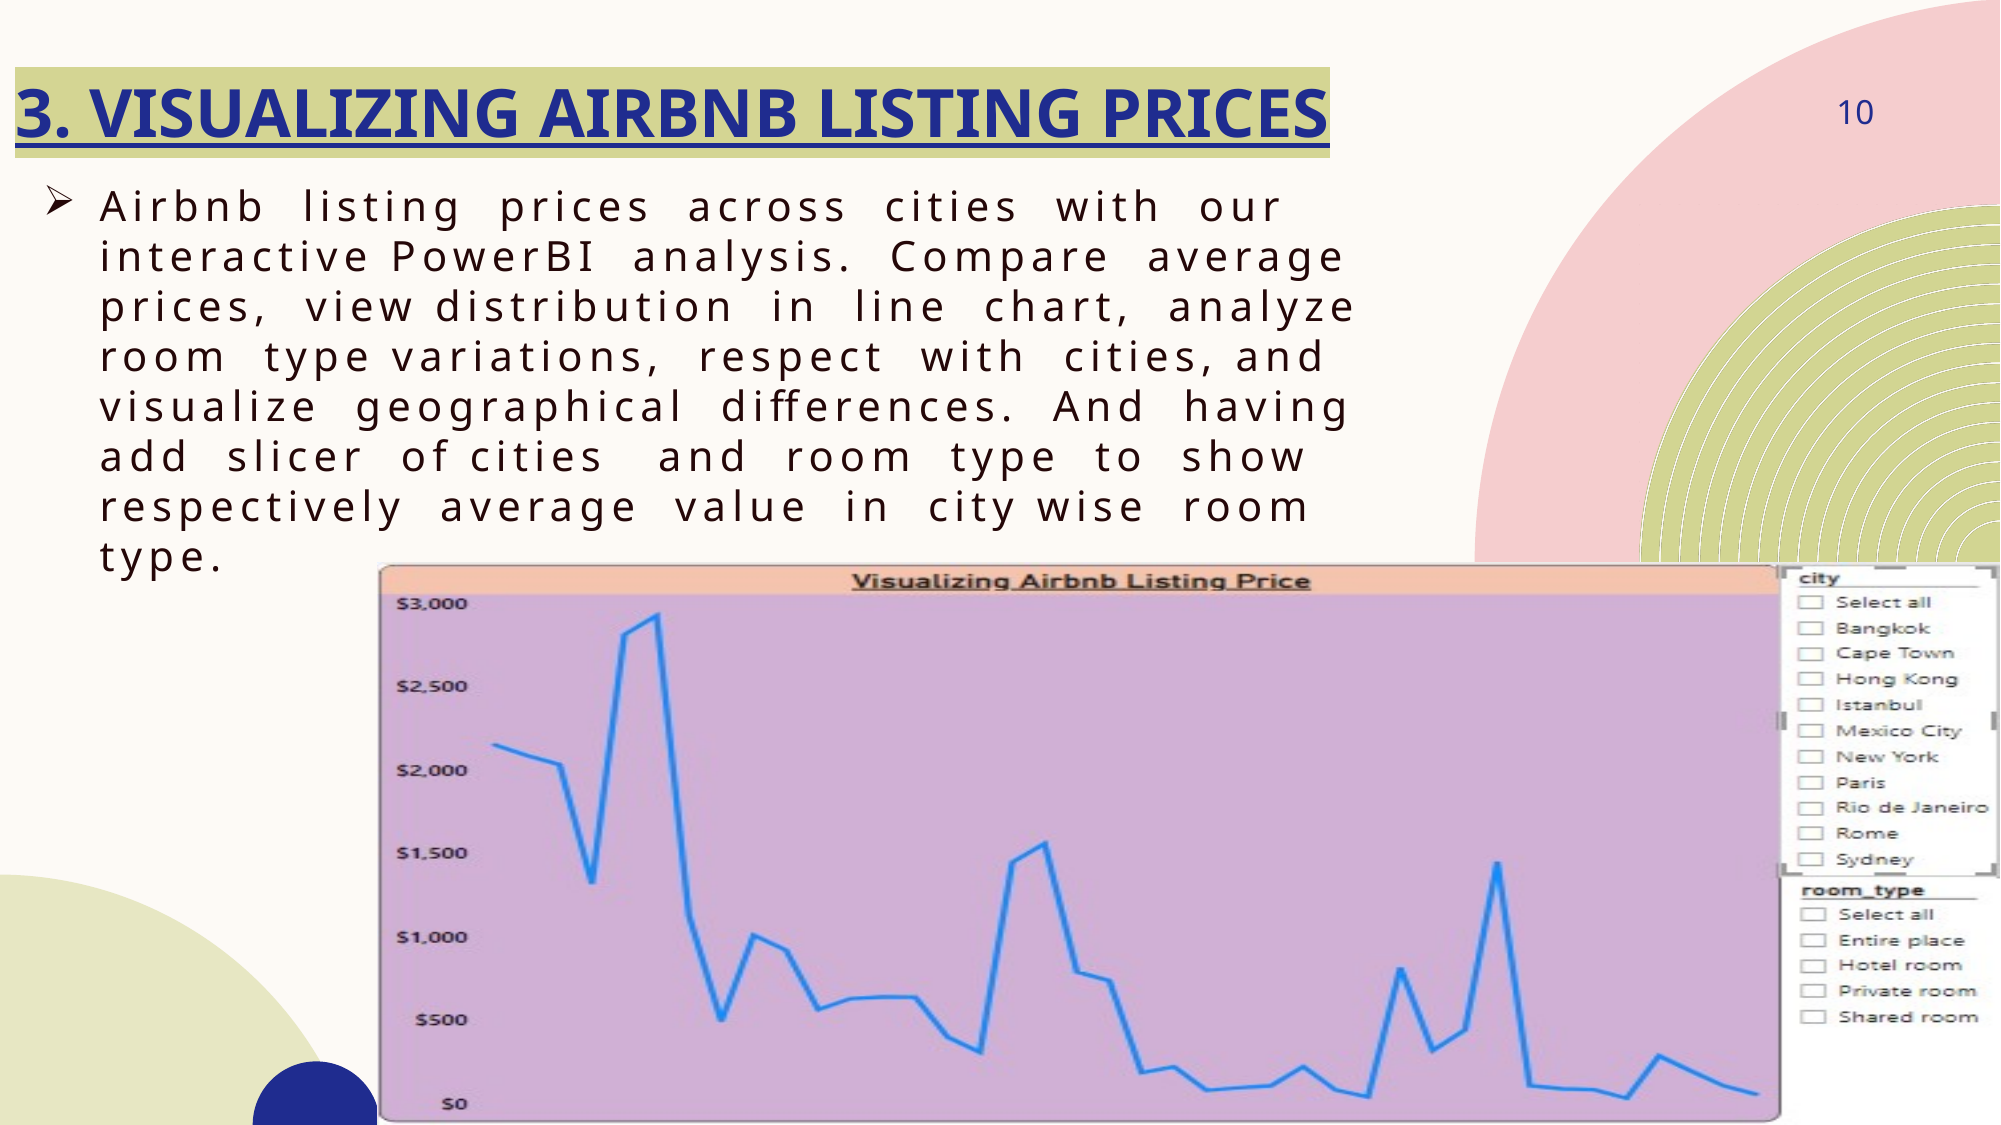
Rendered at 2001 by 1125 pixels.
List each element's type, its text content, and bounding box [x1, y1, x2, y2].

title 3. Visualizing Airbnb Listing Prices [0, 40, 1751, 152]
slide_number 10 [1712, 75, 1875, 153]
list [377, 562, 2000, 1125]
picture [1639, 204, 2001, 566]
text_box Airbnb listing prices across cities with our interactive PowerBI analysis. Compare average prices, view distribution in line chart, analyze room type variations, respect with cities, and visualize geographical differences. And having add slicer of cities and room type to show respectively average value in city wise room type. [28, 172, 1464, 588]
